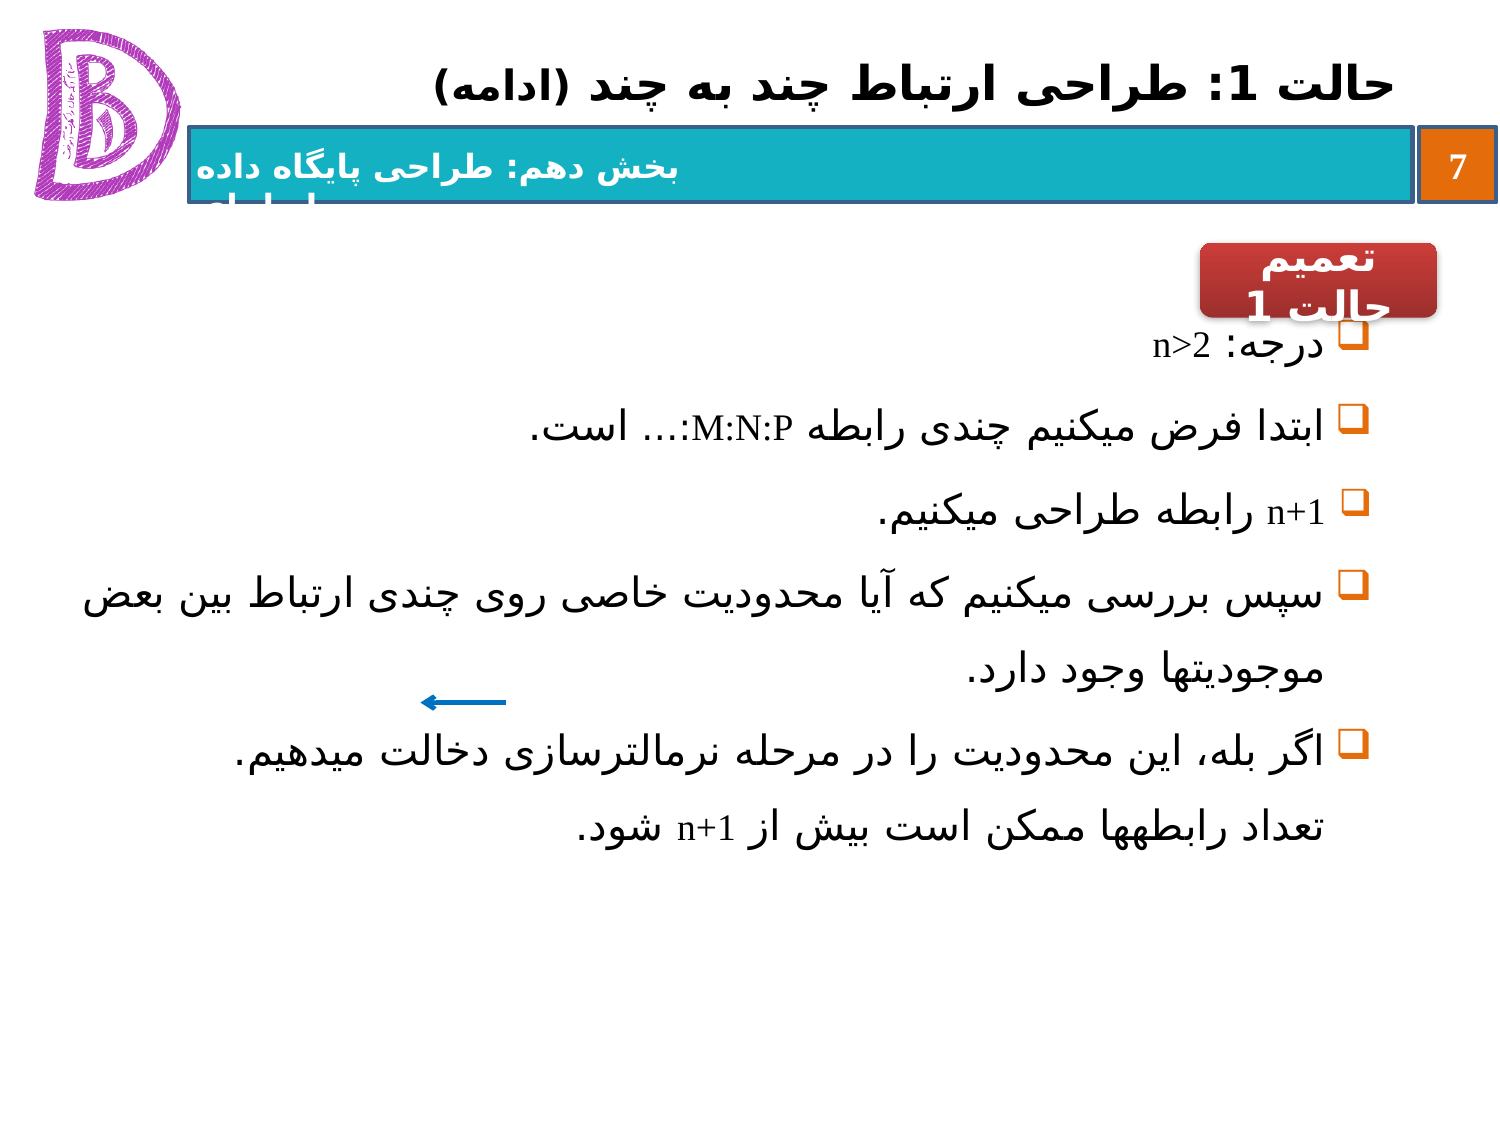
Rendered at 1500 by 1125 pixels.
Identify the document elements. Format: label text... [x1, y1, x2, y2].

list درجه: n>2 ابتدا فرض می‏کنیم چندی رابطه M:N:P:… است. n+1 رابطه طراحی می‏کنیم. سپس بررسی می‏کنیم که آیا محدودیت خاصی روی چندی ارتباط بین بعض موجودیت‏ها وجود دارد. اگر بله، این محدودیت را در مرحله نرمالترسازی دخالت می‏دهیم. تعداد رابطه‏ها ممکن است بیش از n+1 شود. [37, 224, 1463, 1088]
title حالت 1: طراحی ارتباط چند به چند (ادامه) [237, 37, 1413, 125]
picture [12, 21, 202, 212]
text_box تعمیم حالت 1 [1199, 242, 1438, 318]
